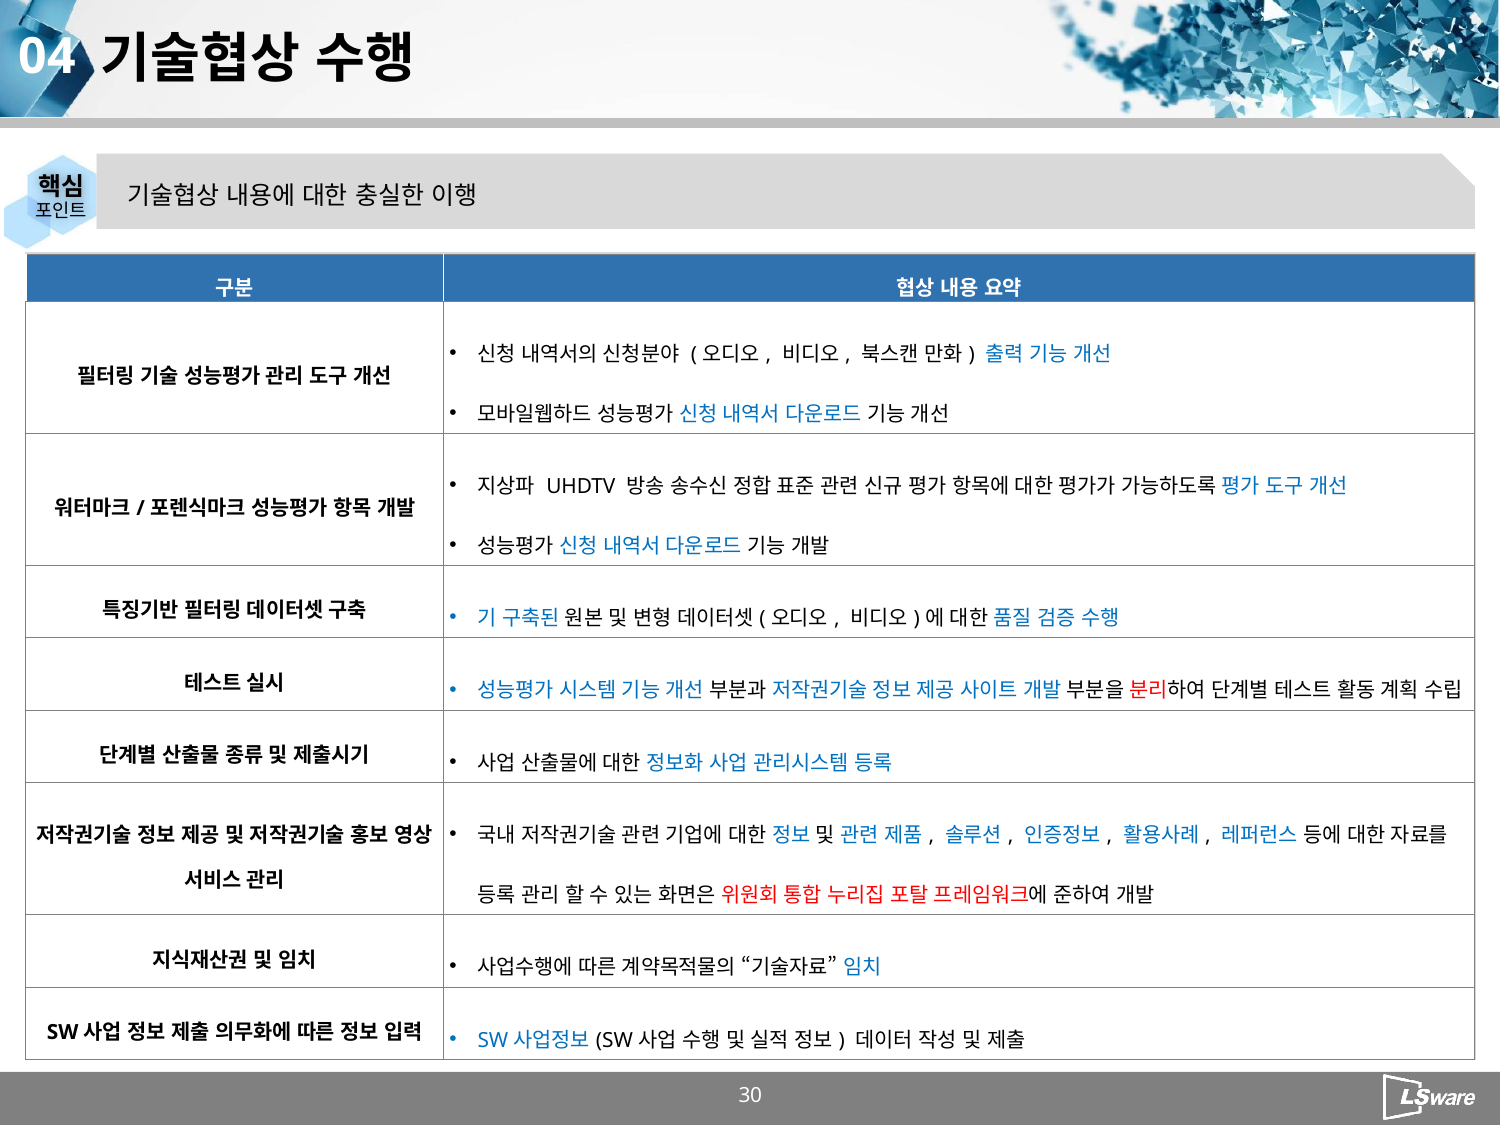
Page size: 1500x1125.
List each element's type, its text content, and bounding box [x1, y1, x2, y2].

table_cell SW사업 정보 제출 의무화에 따른 정보 입력 [26, 988, 443, 1059]
list 기술협상 내용에 대한 충실한 이행 [112, 167, 1475, 216]
table_cell 성능평가 시스템 기능 개선 부분과 저작권기술 정보 제공 사이트 개발 부분을 분리하여 단계별 테스트 활동 계획 수립 [444, 638, 1474, 710]
table_cell 지식재산권 및 임치 [26, 915, 443, 987]
table_cell 특징기반 필터링 데이터셋 구축 [26, 566, 443, 637]
picture [3, 152, 97, 250]
table_cell 기 구축된 원본 및 변형 데이터셋(오디오, 비디오)에 대한 품질 검증 수행 [444, 566, 1474, 637]
table_cell 저작권기술 정보 제공 및 저작권기술 홍보 영상 서비스 관리 [26, 783, 443, 914]
table_cell 사업수행에 따른 계약목적물의 “기술자료” 임치 [444, 915, 1474, 987]
table_cell 필터링 기술 성능평가 관리 도구 개선 [26, 302, 443, 433]
picture [1383, 1074, 1475, 1120]
table_cell 지상파 UHDTV 방송 송수신 정합 표준 관련 신규 평가 항목에 대한 평가가 가능하도록 평가 도구 개선 성능평가 신청 내역서 다운로드 기능 개발 [444, 434, 1474, 565]
table_cell 신청 내역서의 신청분야 (오디오, 비디오, 북스캔 만화) 출력 기능 개선 모바일웹하드 성능평가 신청 내역서 다운로드 기능 개선 [444, 302, 1474, 433]
table_header 협상 내용 요약 [444, 255, 1474, 301]
table_cell SW사업정보(SW사업 수행 및 실적 정보) 데이터 작성 및 제출 [444, 988, 1474, 1059]
table_cell 테스트 실시 [26, 638, 443, 710]
title 기술협상 수행 [89, 0, 1500, 115]
table_cell 국내 저작권기술 관련 기업에 대한 정보 및 관련 제품, 솔루션, 인증정보, 활용사례, 레퍼런스 등에 대한 자료를 등록 관리 할 수 있는 화면은 위원회 통합 누리집 포탈 프레임워크에 준하여 개발 [444, 783, 1474, 914]
table_header 구분 [27, 255, 443, 301]
table_cell 사업 산출물에 대한 정보화 사업 관리시스템 등록 [444, 711, 1474, 782]
table_cell 단계별 산출물 종류 및 제출시기 [26, 711, 443, 782]
list 04 [0, 0, 89, 115]
table_cell 워터마크/포렌식마크 성능평가 항목 개발 [26, 434, 443, 565]
